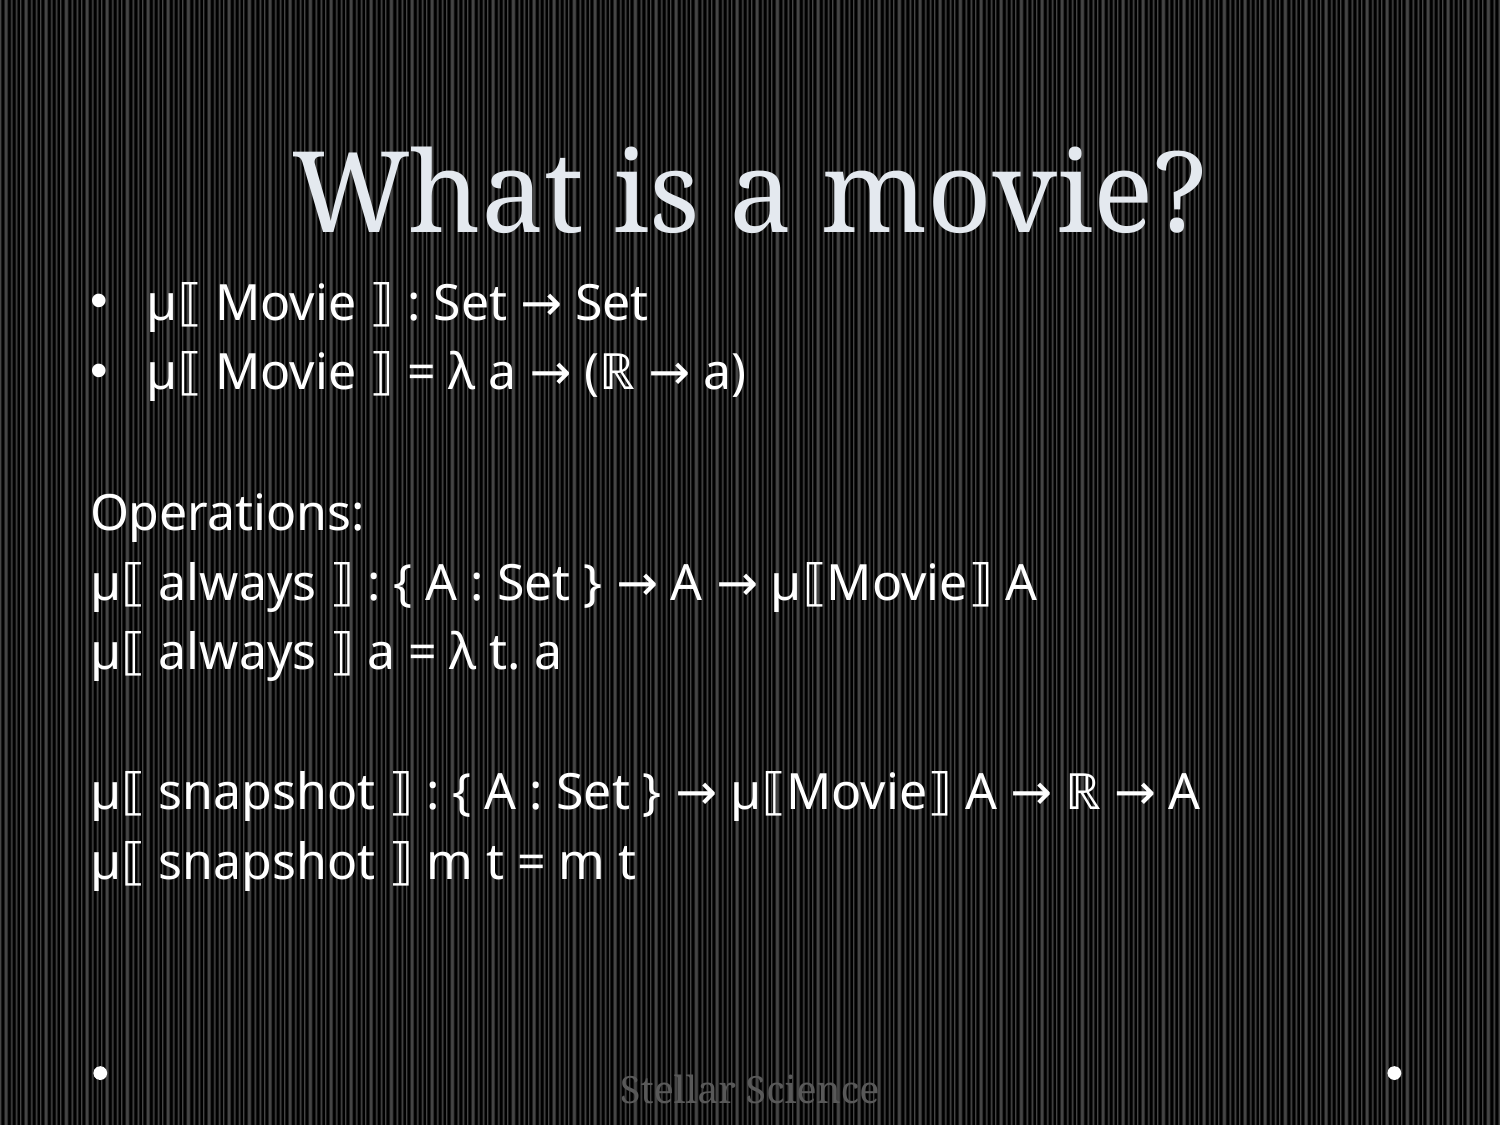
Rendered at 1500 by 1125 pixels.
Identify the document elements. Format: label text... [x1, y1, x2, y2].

list μ⟦ Movie ⟧ : Set → Set μ⟦ Movie ⟧ = λ a → (ℝ → a) Operations: μ⟦ always ⟧ : { A : Set } → A → μ⟦Movie⟧ A μ⟦ always ⟧ a = λ t. a μ⟦ snapshot ⟧ : { A : Set } → μ⟦Movie⟧ A → ℝ → A μ⟦ snapshot ⟧ m t = m t [75, 262, 1425, 1005]
text_box Stellar Science [605, 1058, 895, 1119]
title What is a movie? [75, 0, 1425, 262]
